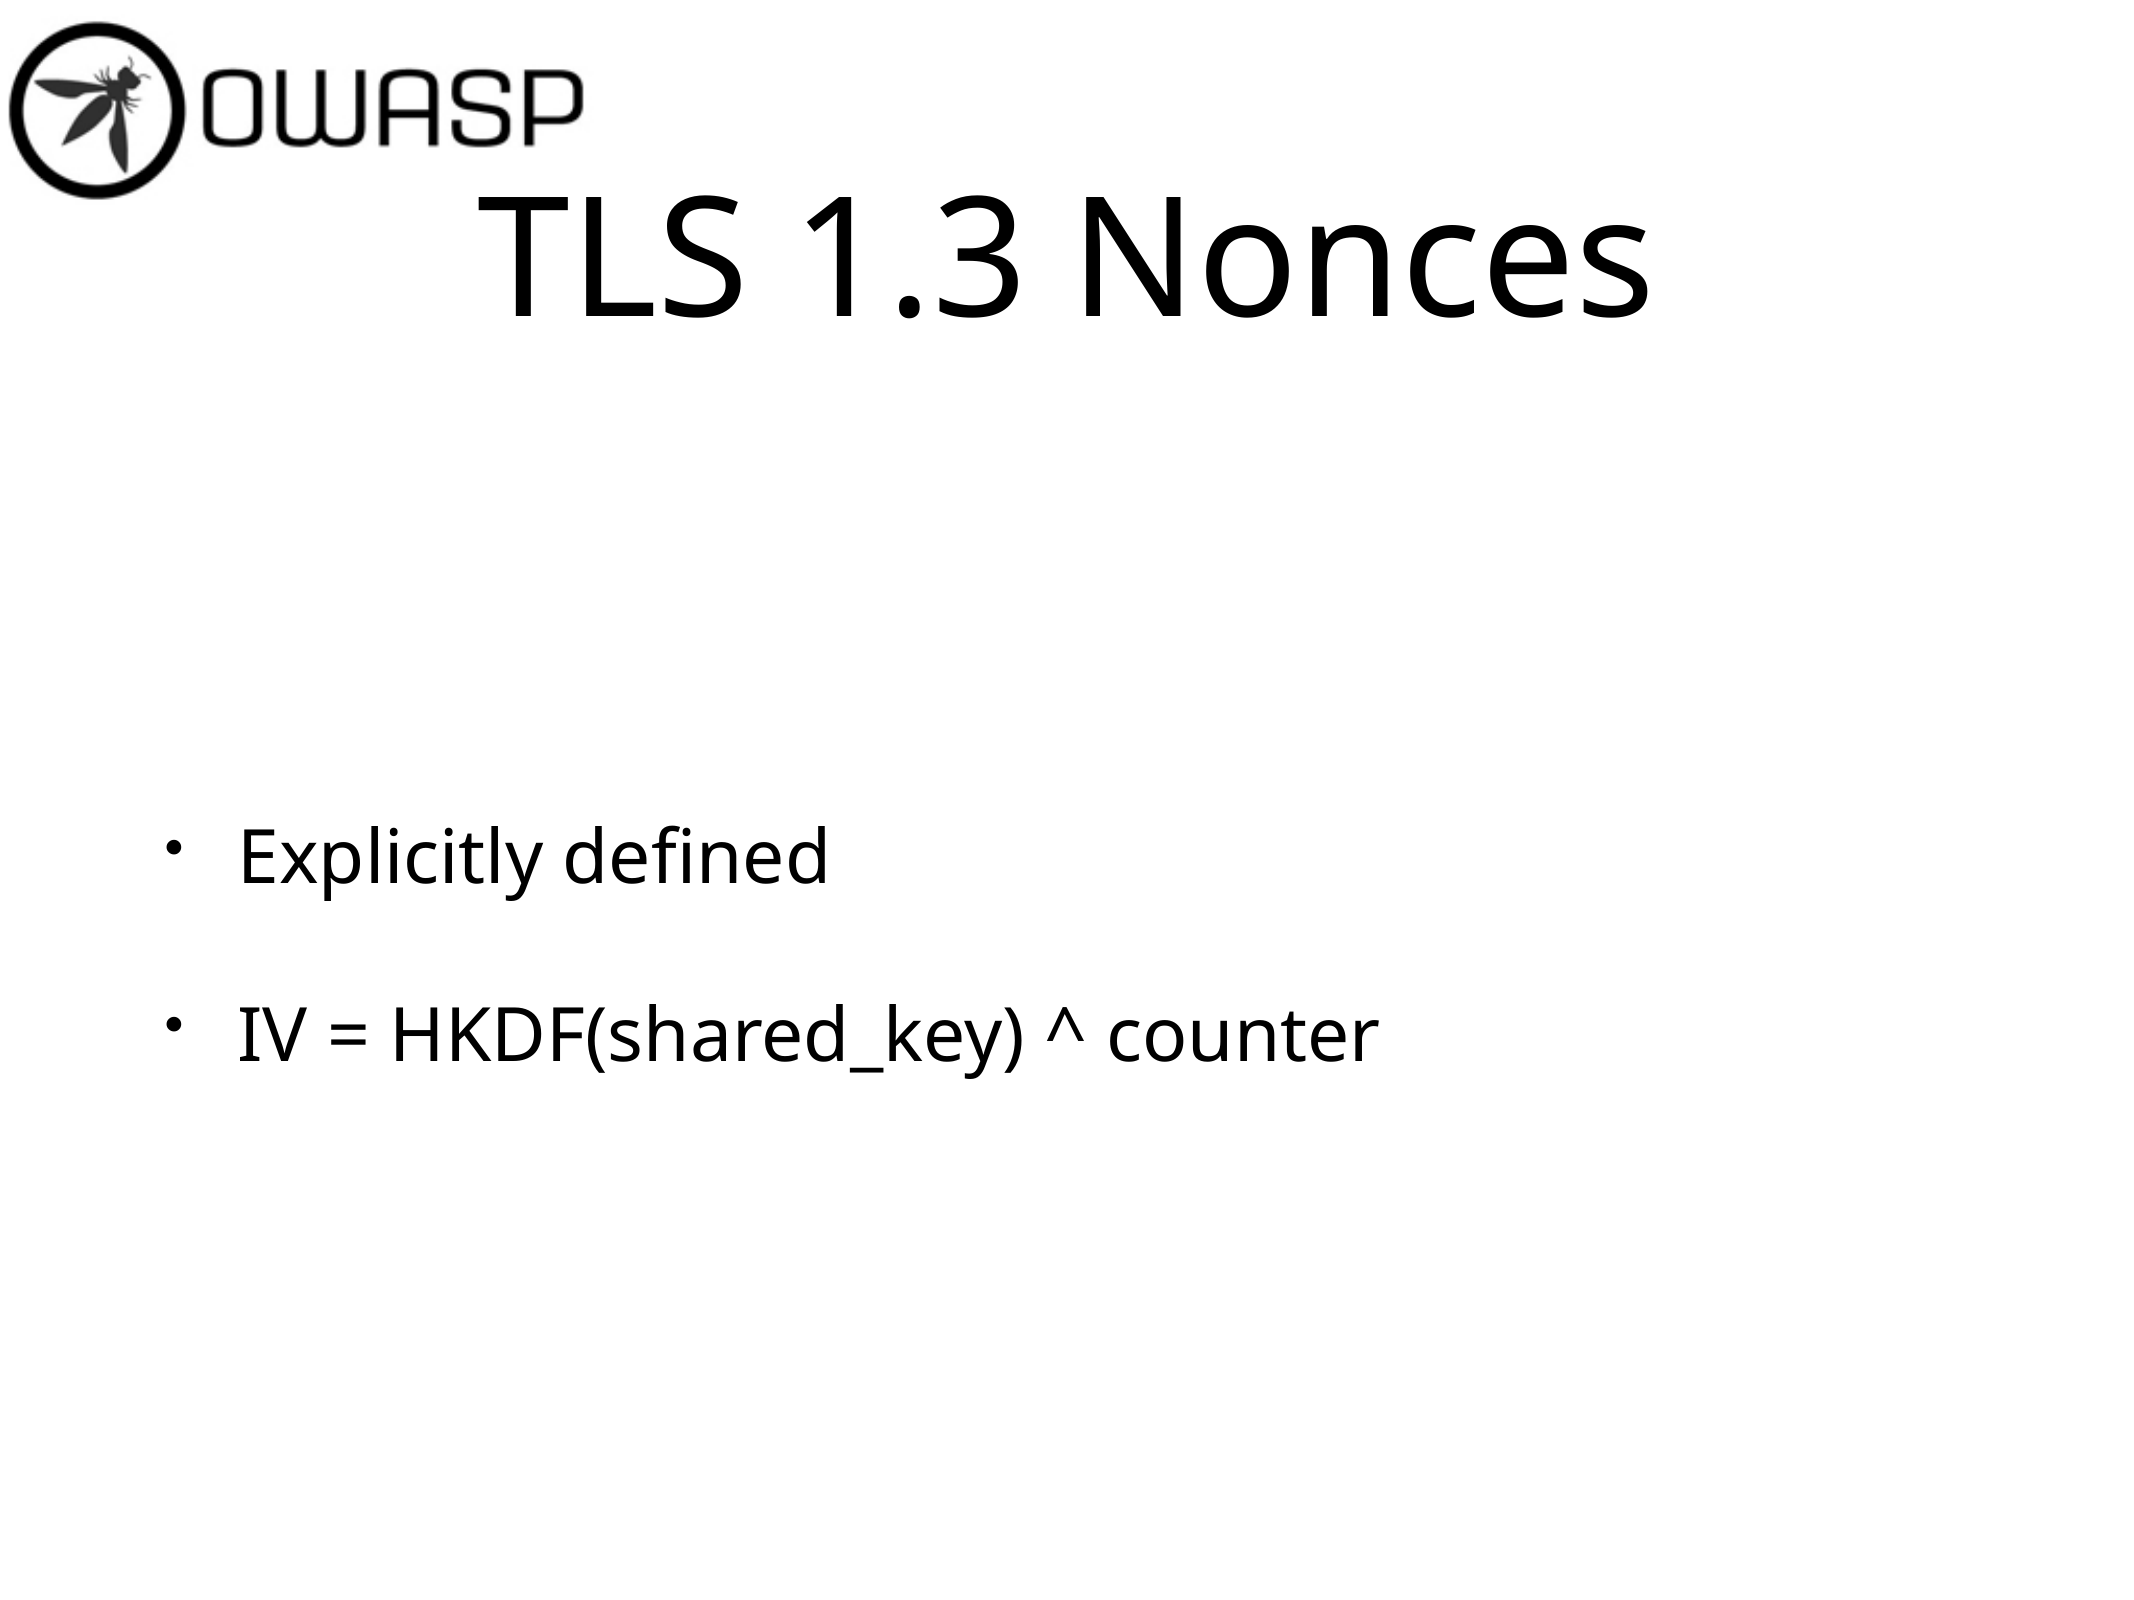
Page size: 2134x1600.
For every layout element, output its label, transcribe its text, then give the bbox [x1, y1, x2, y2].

picture [0, 0, 619, 223]
list Explicitly defined IV = HKDF(shared_key) ^ counter [155, 426, 1978, 1459]
title TLS 1.3 Nonces [155, 72, 1978, 426]
